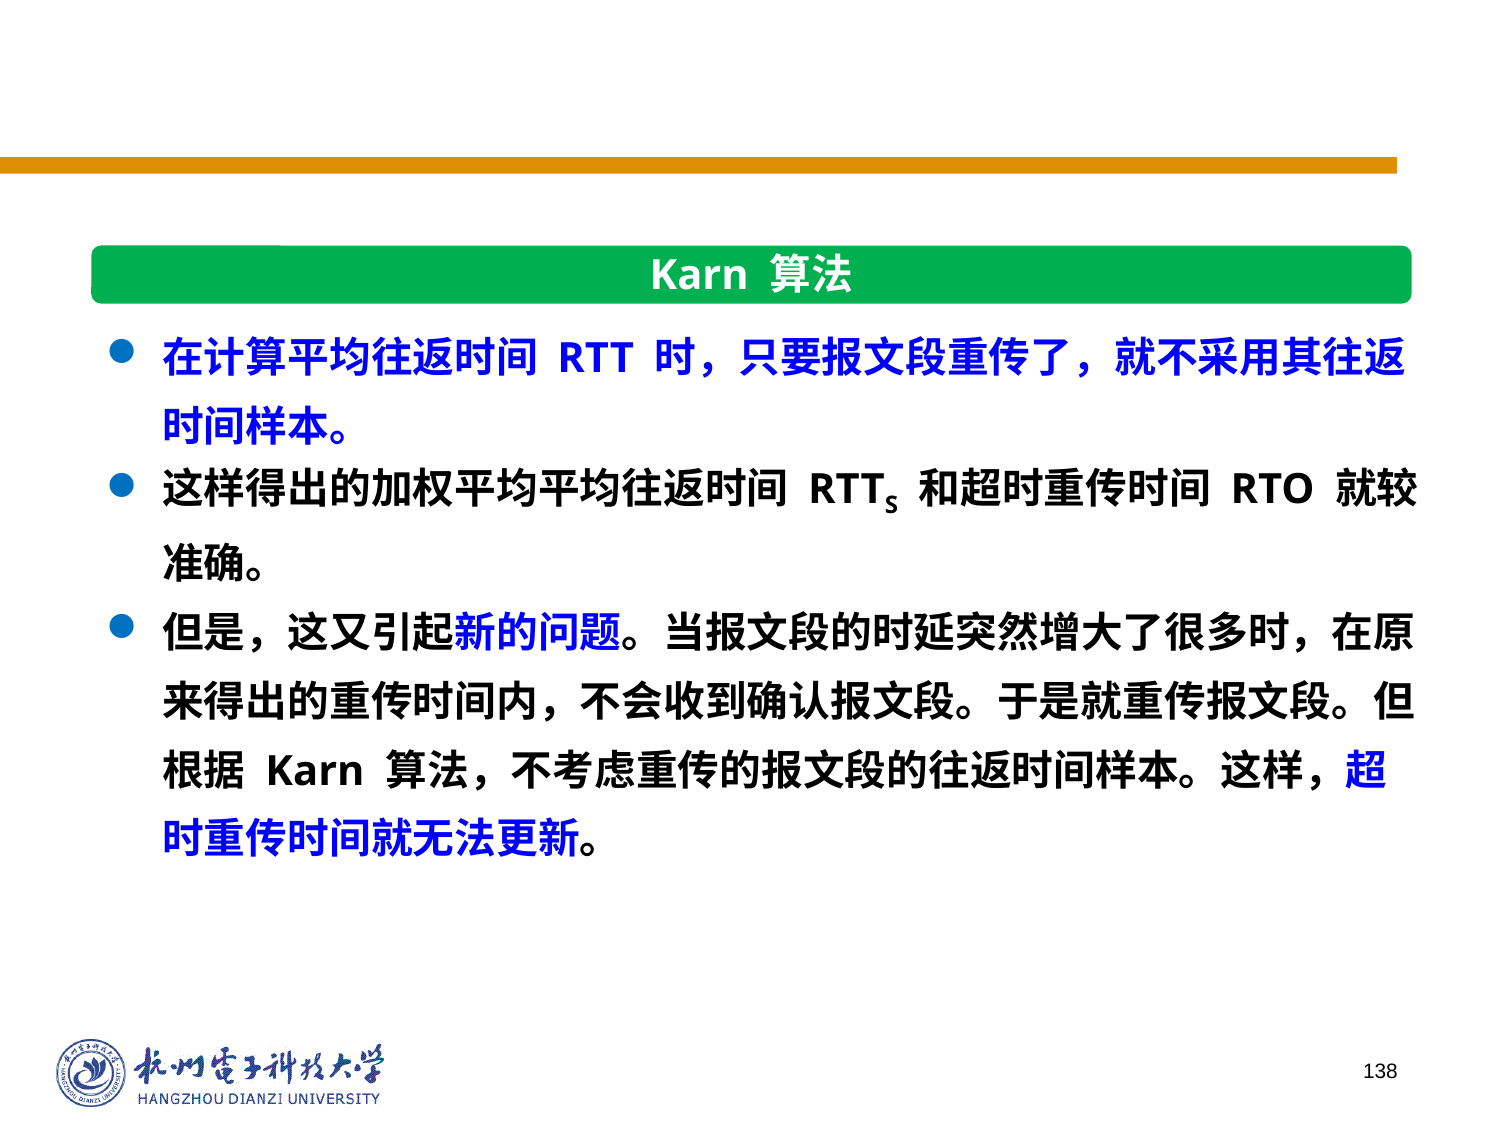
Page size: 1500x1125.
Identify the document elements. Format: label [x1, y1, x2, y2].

picture [55, 1025, 407, 1125]
text_box [91, 240, 1434, 870]
